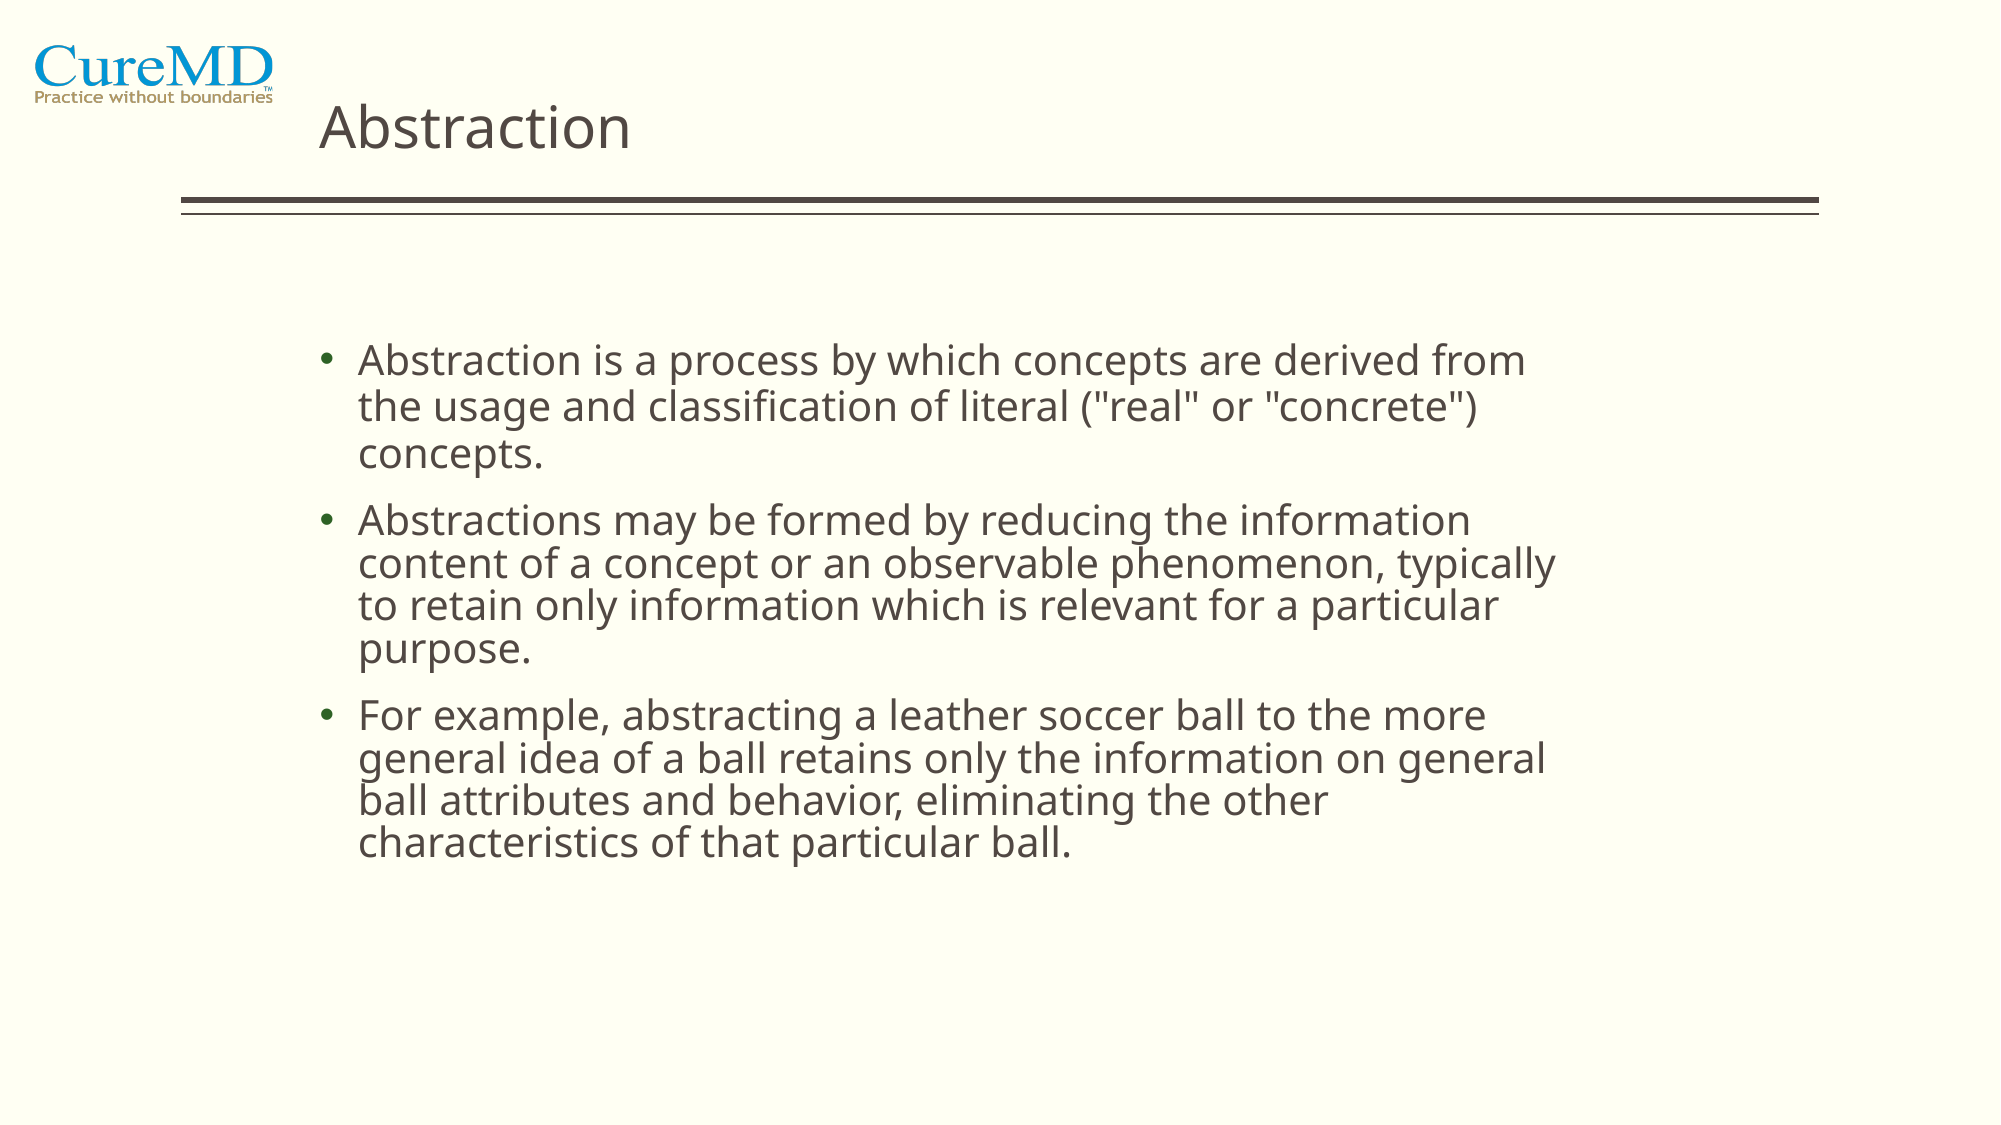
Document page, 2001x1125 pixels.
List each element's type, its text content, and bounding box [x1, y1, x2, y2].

picture [35, 45, 273, 103]
text_box Abstraction is a process by which concepts are derived from the usage and classification of literal ("real" or "concrete") concepts. Abstractions may be formed by reducing the information content of a concept or an observable phenomenon, typically to retain only information which is relevant for a particular purpose. For example, abstracting a leather soccer ball to the more general idea of a ball retains only the information on general ball attributes and behavior, eliminating the other characteristics of that particular ball. [317, 326, 1604, 867]
title Abstraction [317, 0, 708, 160]
picture [241, 49, 265, 83]
picture [35, 45, 51, 60]
